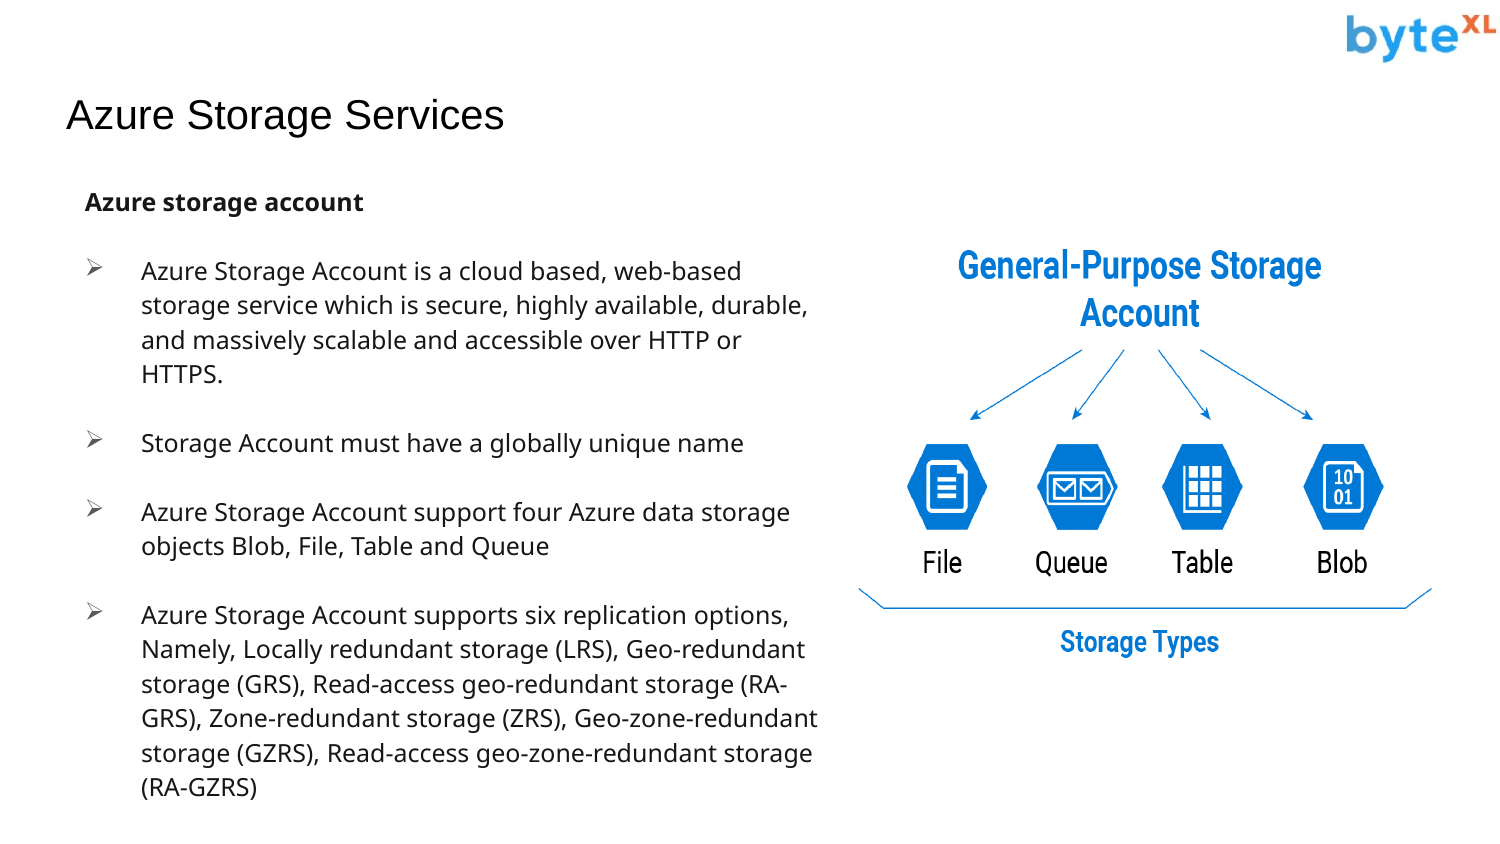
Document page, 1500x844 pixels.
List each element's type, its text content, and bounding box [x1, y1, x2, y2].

title Azure Storage Services [51, 72, 1449, 167]
list Azure storage account Azure Storage Account is a cloud based, web-based storage service which is secure, highly available, durable, and massively scalable and accessible over HTTP or HTTPS. Storage Account must have a globally unique name Azure Storage Account support four Azure data storage objects Blob, File, Table and Queue Azure Storage Account supports six replication options, Namely, Locally redundant storage (LRS), Geo-redundant storage (GRS), Read-access geo-redundant storage (RA-GRS), Zone-redundant storage (ZRS), Geo-zone-redundant storage (GZRS), Read-access geo-zone-redundant storage (RA-GZRS) [51, 166, 847, 828]
picture [827, 193, 1468, 702]
picture [1332, 0, 1500, 65]
